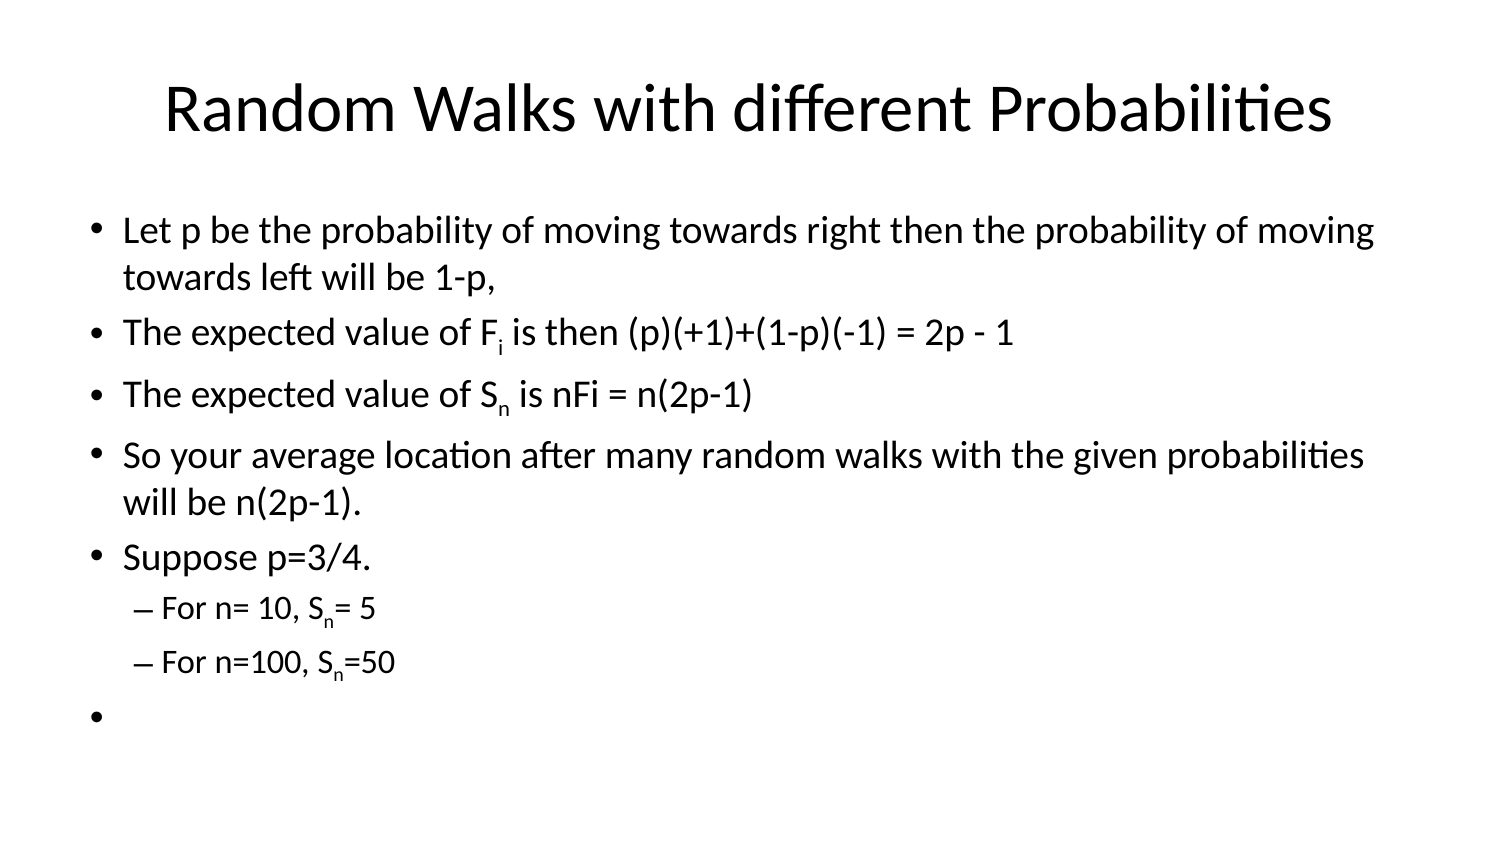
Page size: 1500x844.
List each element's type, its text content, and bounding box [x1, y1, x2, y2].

text_box Random Walks with different Probabilities [74, 33, 1425, 175]
text_box Let p be the probability of moving towards right then the probability of moving towards left will be 1-p, The expected value of Fi is then (p)(+1)+(1-p)(-1) = 2p - 1 The expected value of Sn is nFi = n(2p-1) So your average location after many random walks with the given probabilities will be n(2p-1). Suppose p=3/4. For n= 10, Sn= 5 For n=100, Sn=50 [74, 196, 1425, 754]
